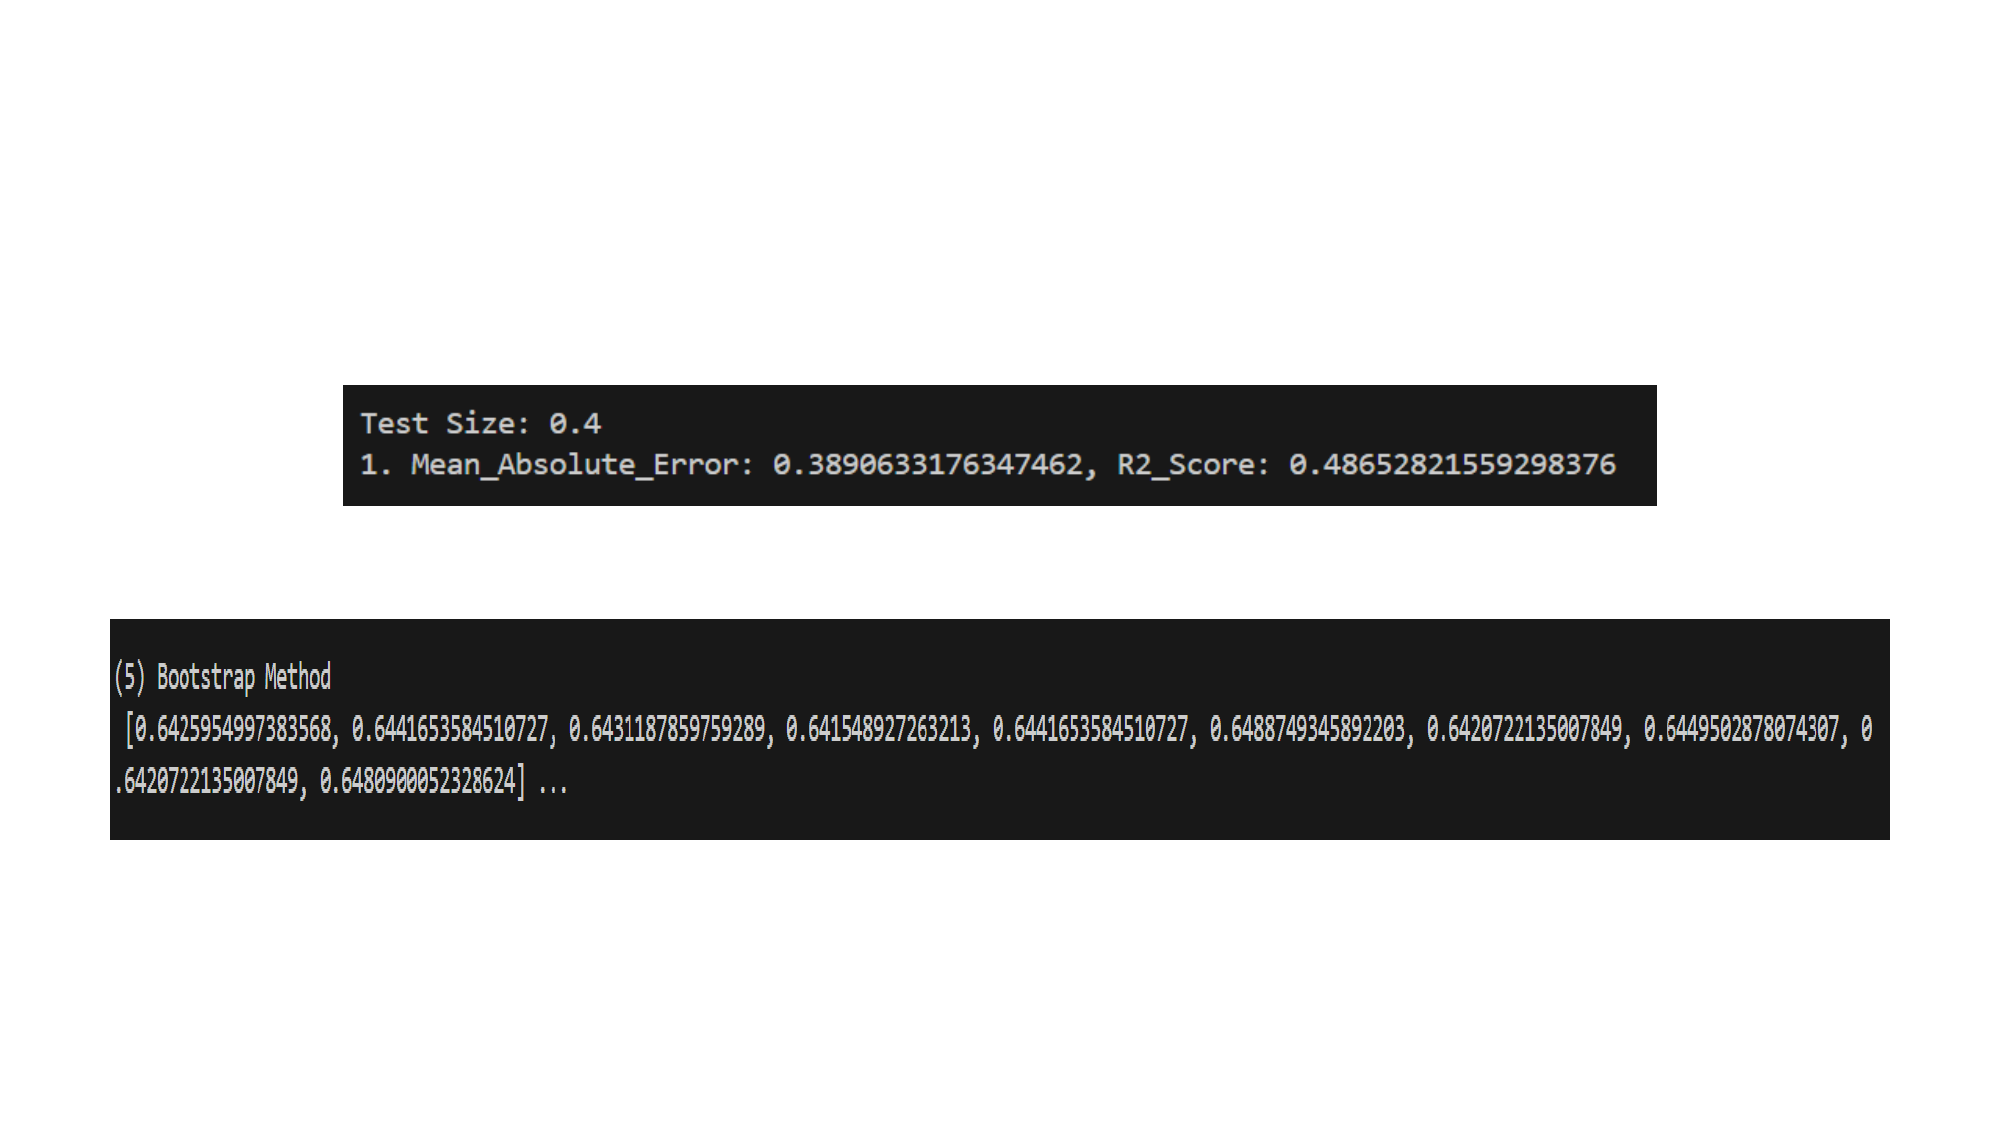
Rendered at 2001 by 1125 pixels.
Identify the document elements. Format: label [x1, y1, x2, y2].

picture [110, 618, 1890, 841]
picture [343, 384, 1657, 506]
